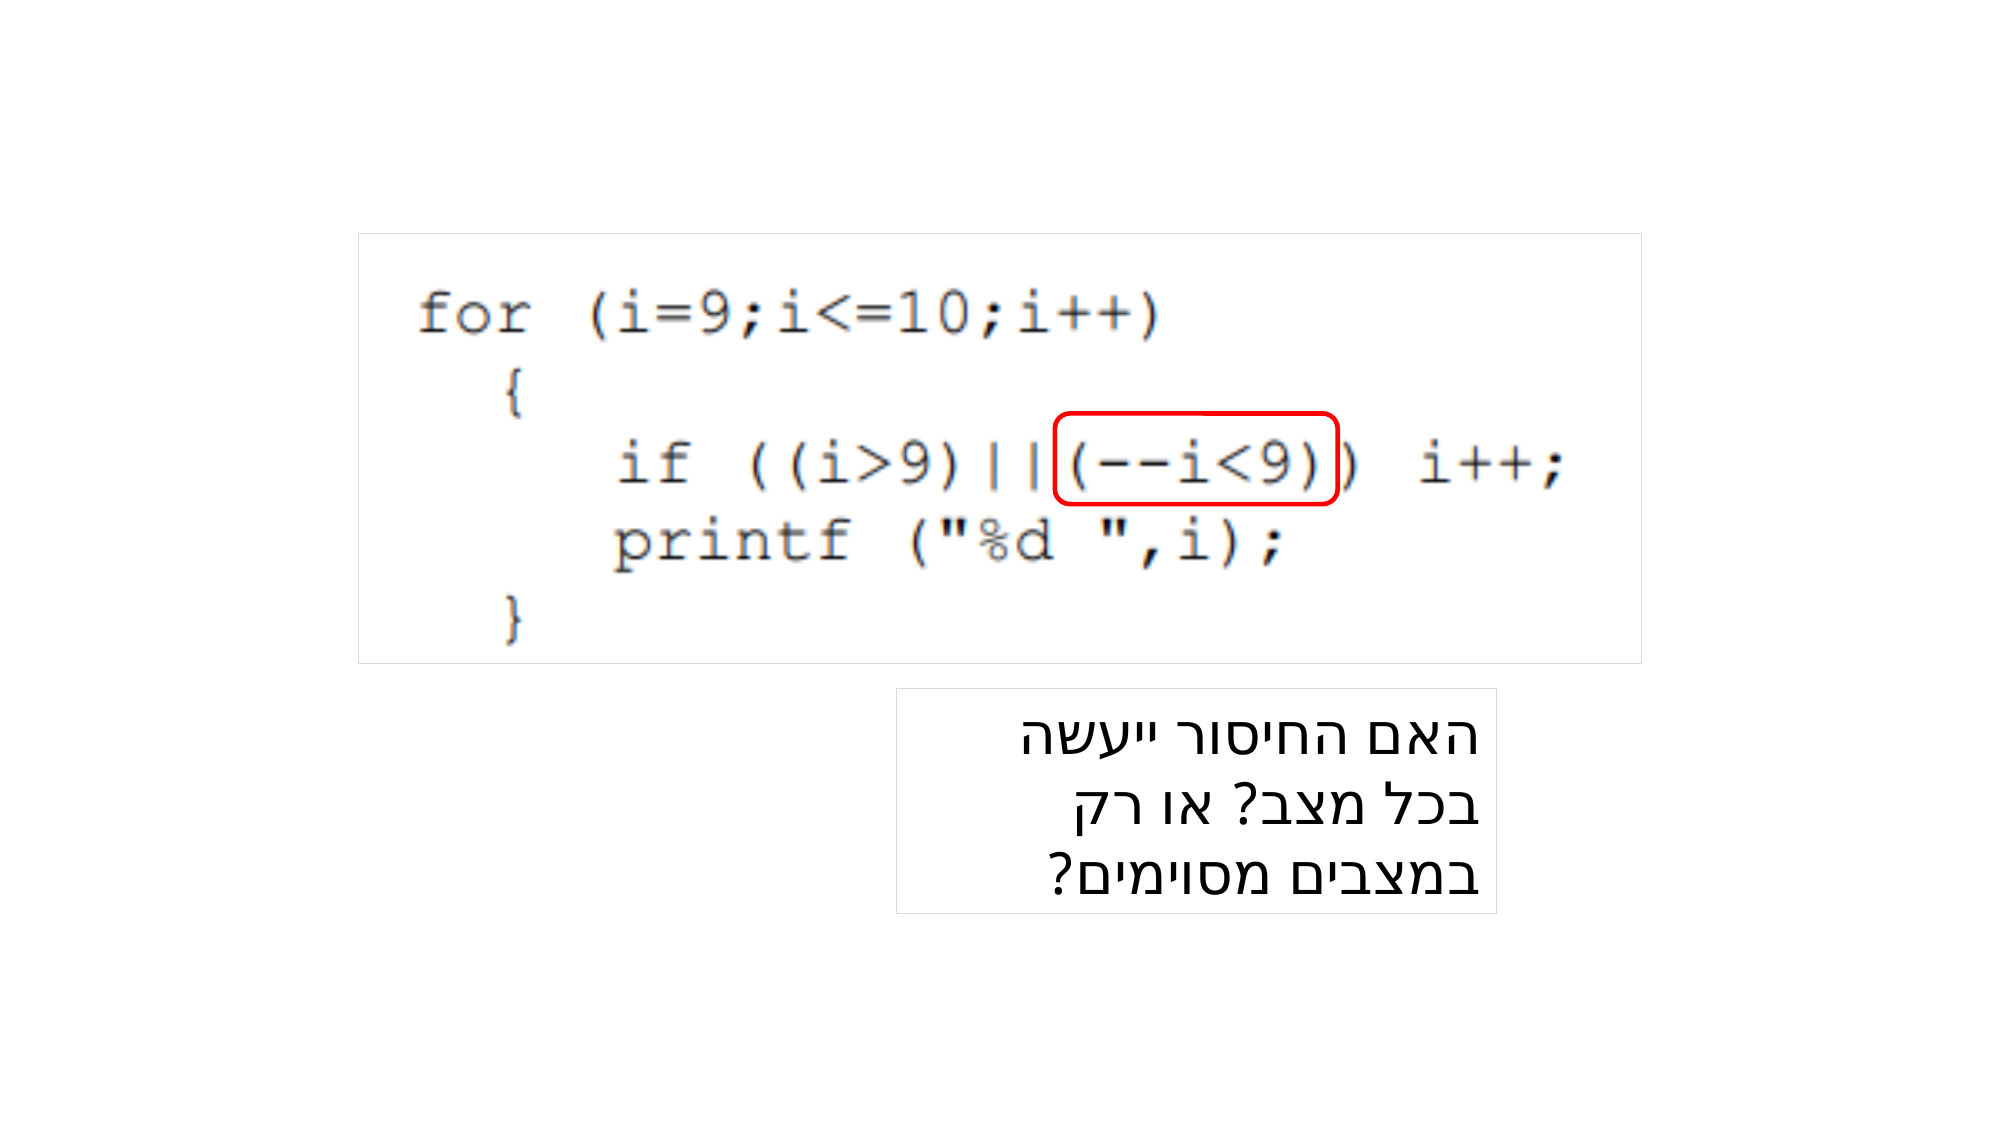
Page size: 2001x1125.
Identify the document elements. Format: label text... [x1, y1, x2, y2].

text_box האם החיסור ייעשה בכל מצב? או רק במצבים מסוימים? [896, 688, 1497, 914]
picture [358, 233, 1642, 664]
